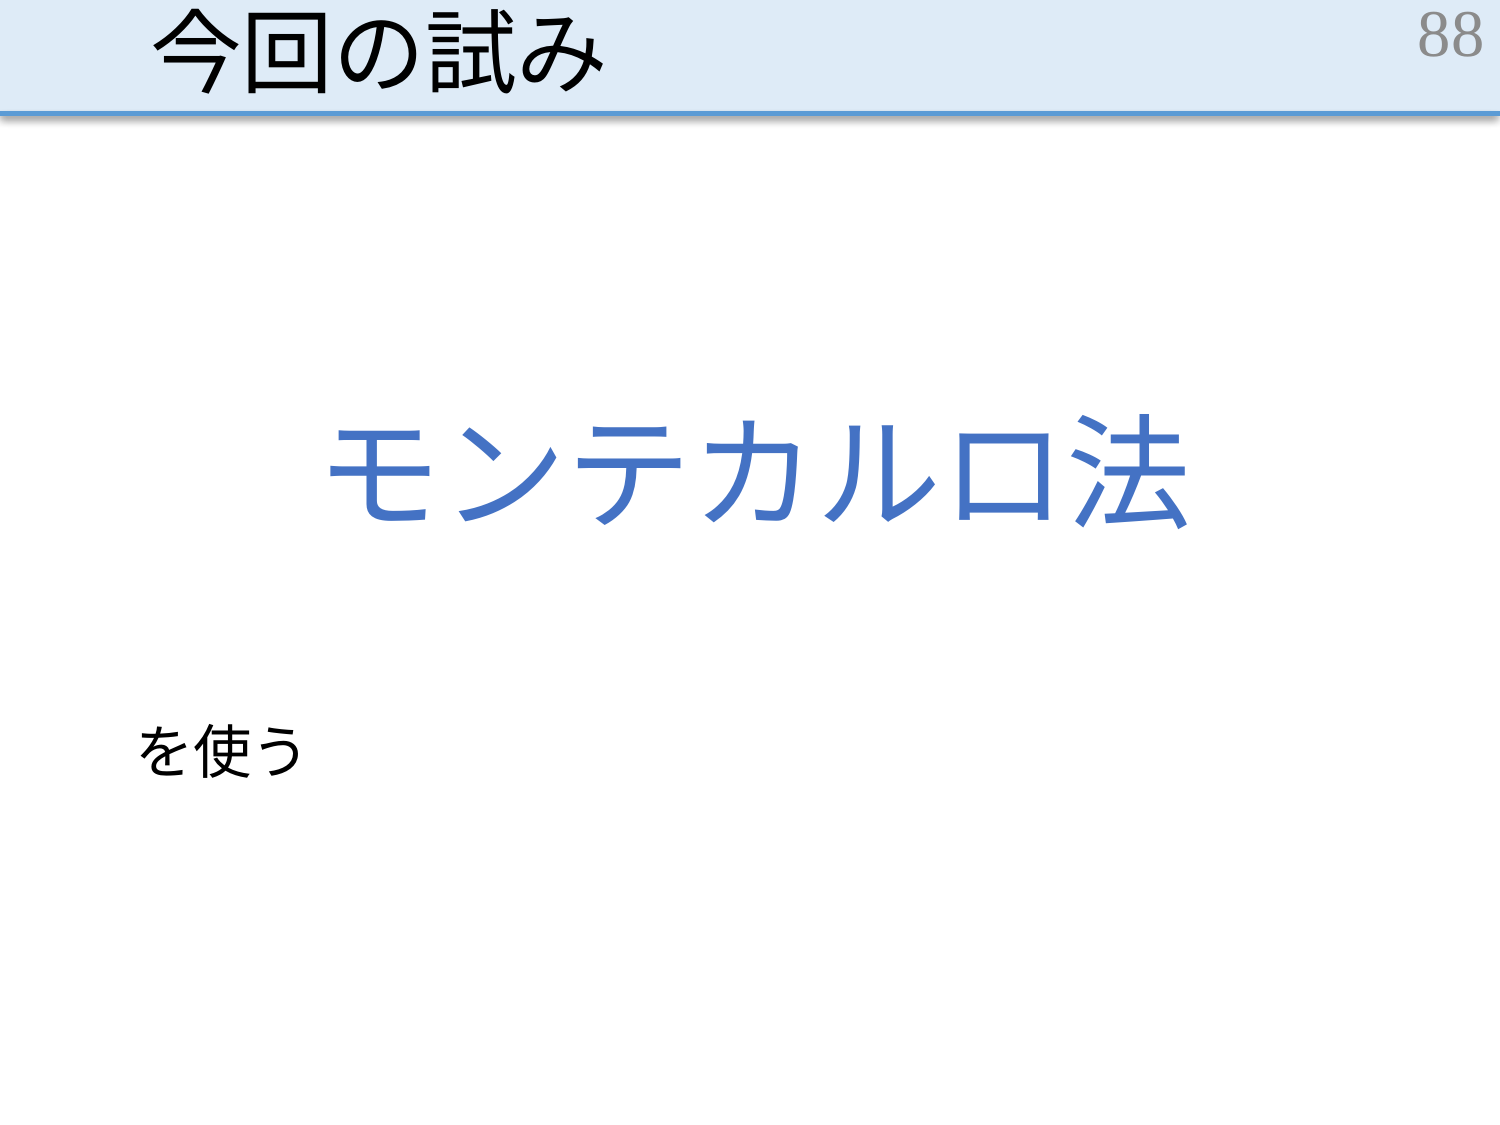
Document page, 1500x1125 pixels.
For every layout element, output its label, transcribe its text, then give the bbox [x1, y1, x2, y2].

list モンテカルロ法 を使う [135, 403, 1373, 963]
slide_number 88 [1373, 0, 1500, 60]
title 今回の試み [135, 0, 1373, 114]
